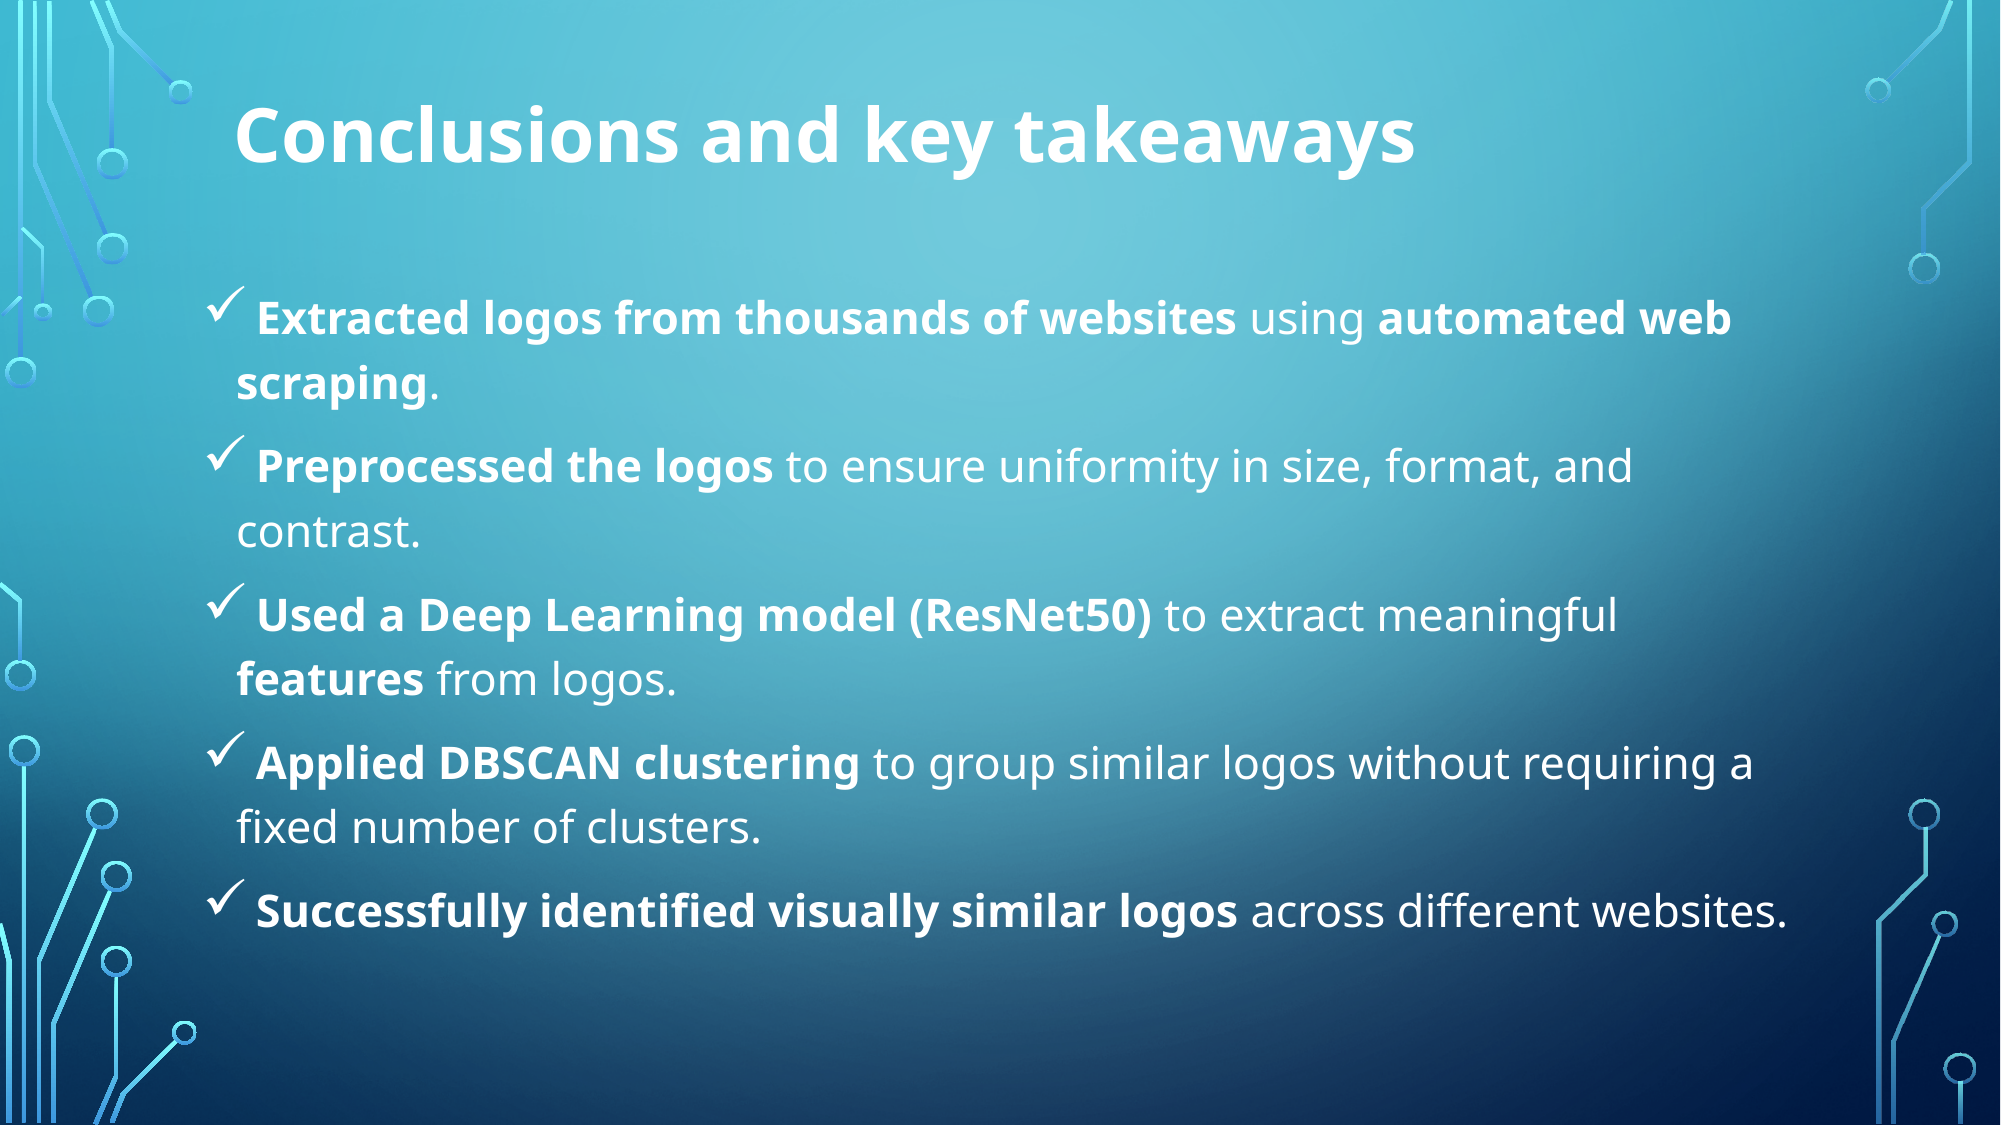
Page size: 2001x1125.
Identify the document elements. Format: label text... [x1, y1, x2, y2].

list Extracted logos from thousands of websites using automated web scraping. Preprocessed the logos to ensure uniformity in size, format, and contrast. Used a Deep Learning model (ResNet50) to extract meaningful features from logos. Applied DBSCAN clustering to group similar logos without requiring a fixed number of clusters. Successfully identified visually similar logos across different websites. [187, 271, 1813, 950]
title Conclusions and key takeaways [218, 61, 1844, 305]
